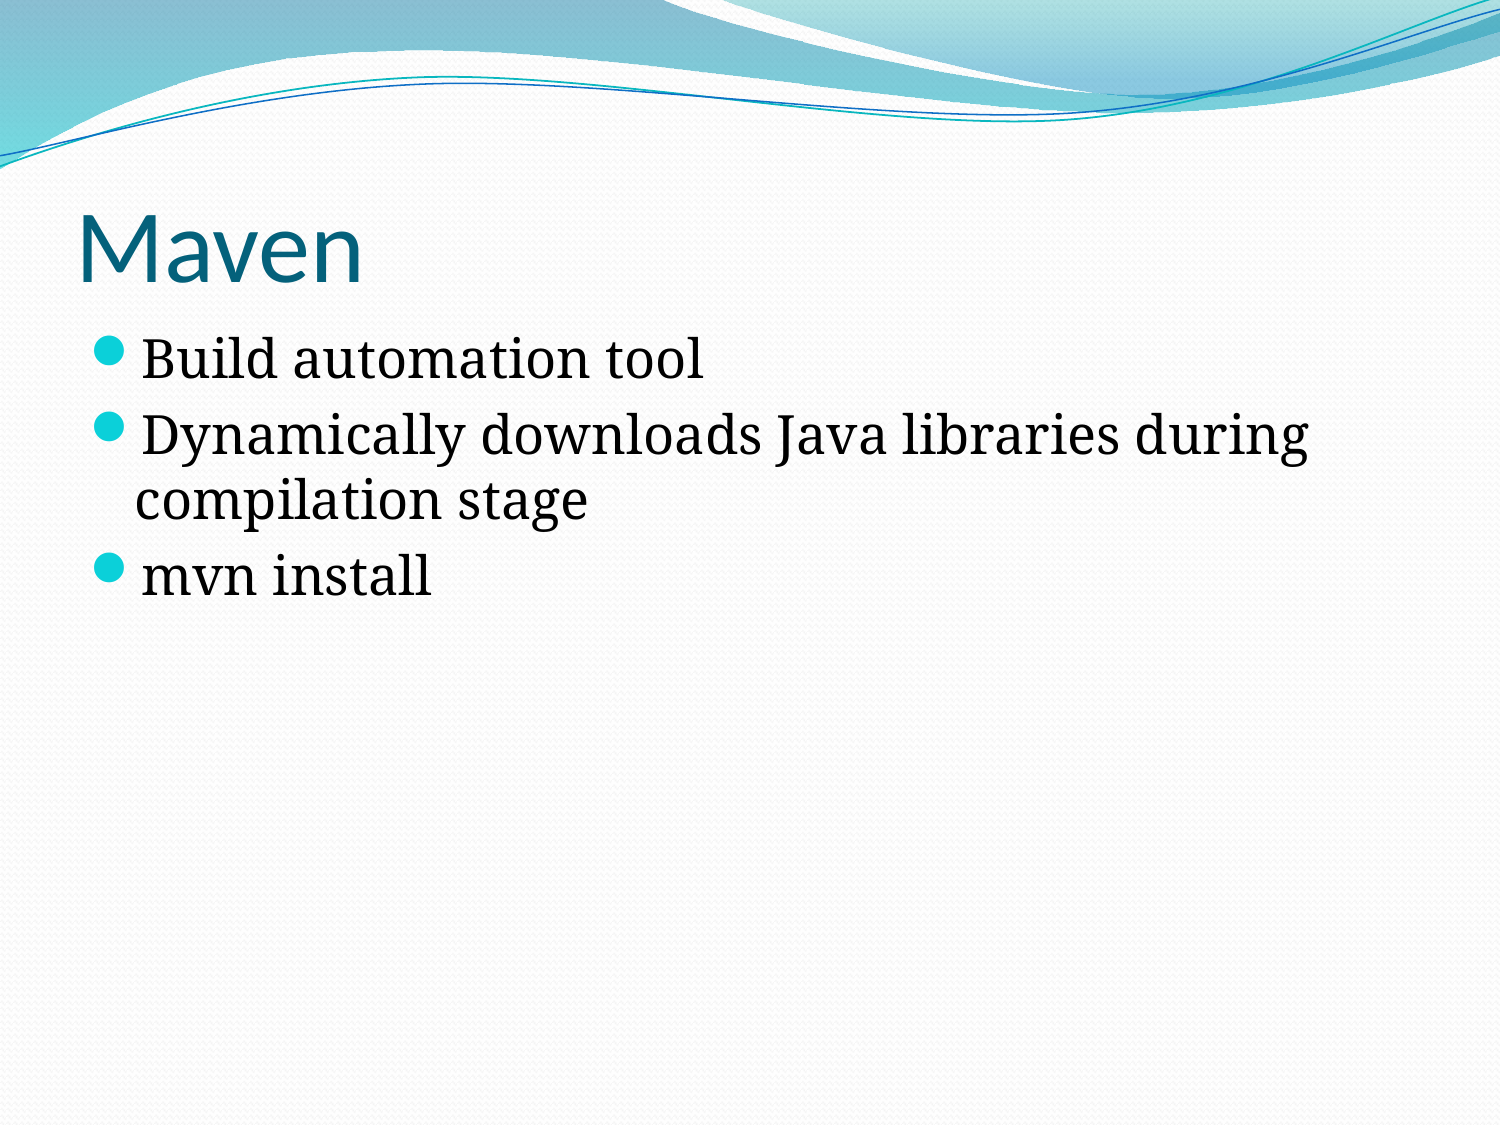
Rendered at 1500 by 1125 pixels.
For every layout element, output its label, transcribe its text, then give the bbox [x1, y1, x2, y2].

list Build automation tool Dynamically downloads Java libraries during compilation stage mvn install [75, 317, 1425, 1038]
title Maven [75, 115, 1425, 303]
